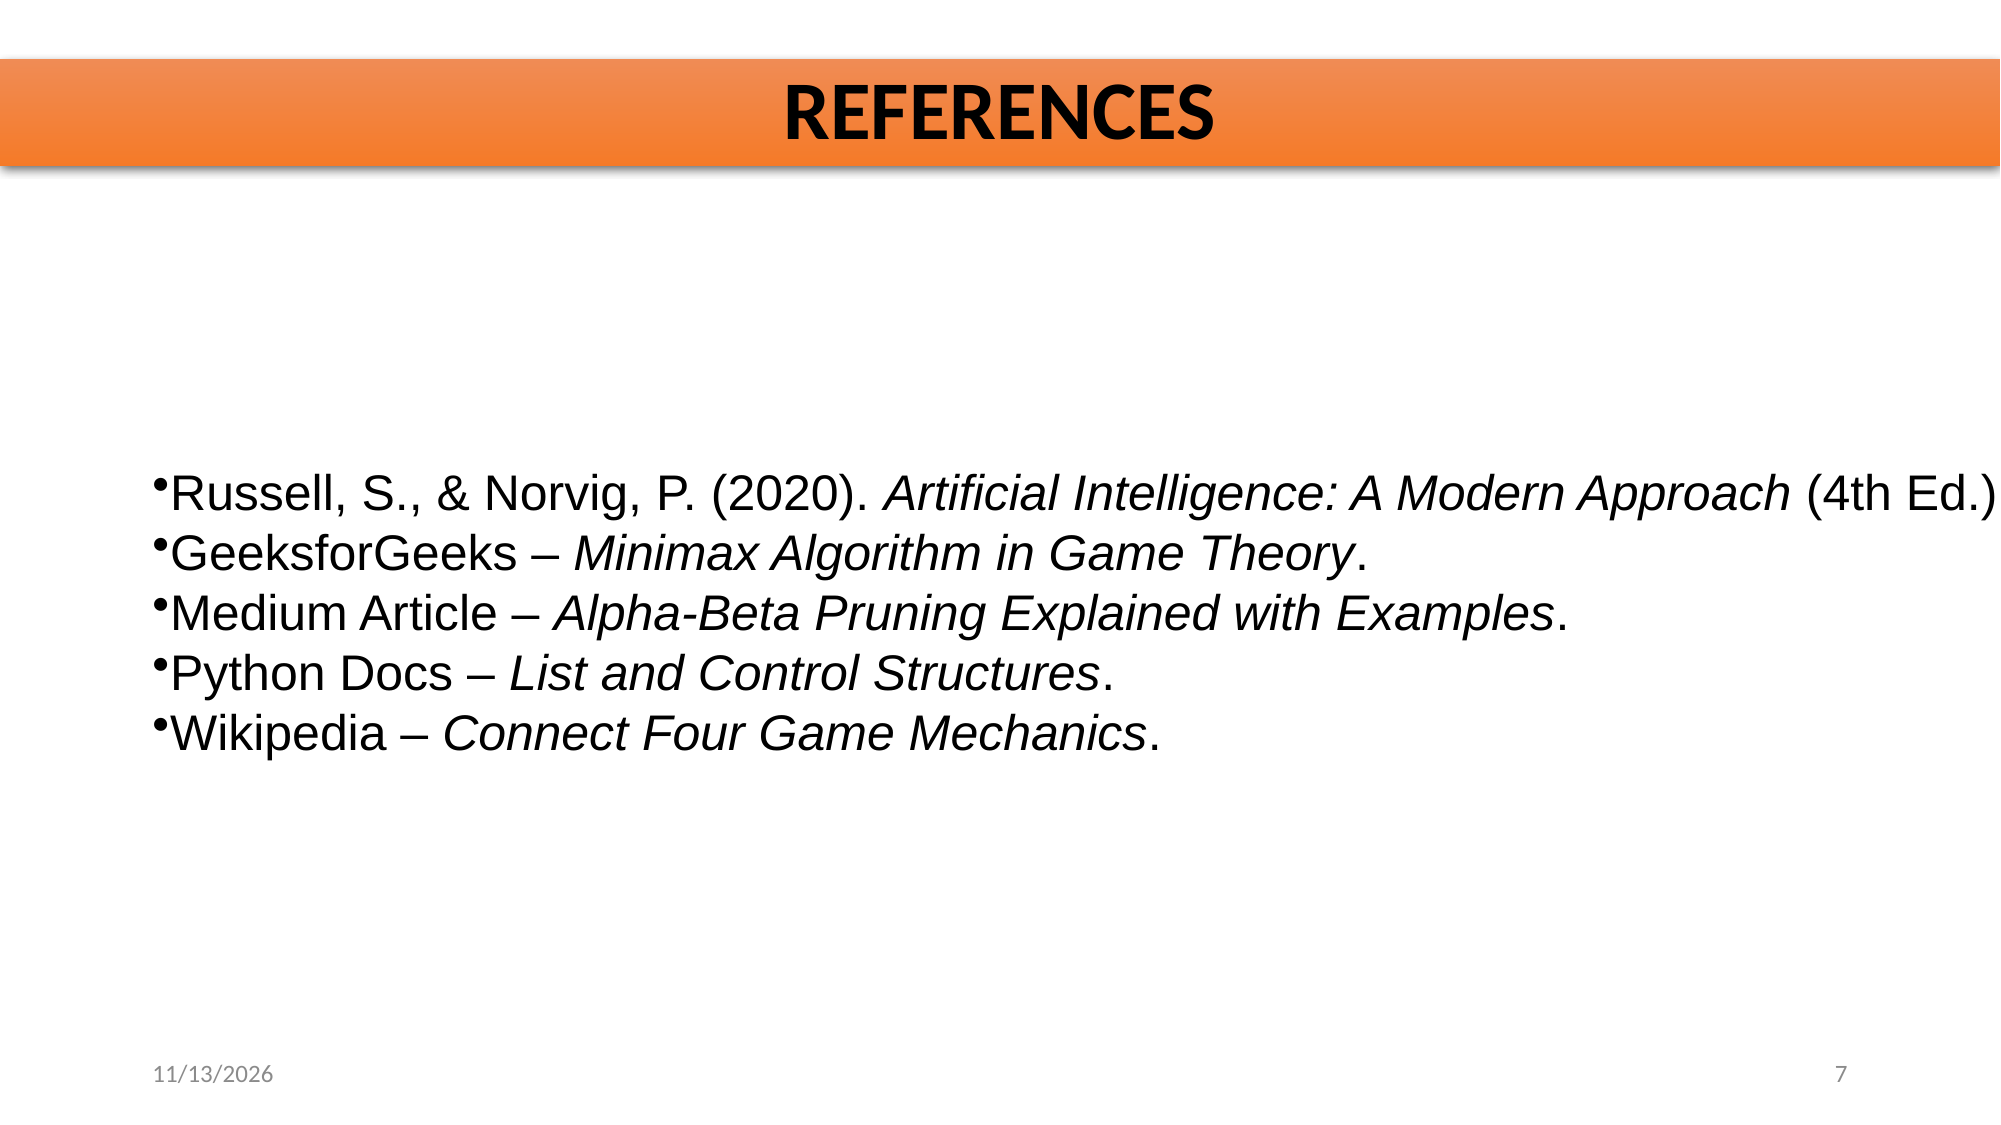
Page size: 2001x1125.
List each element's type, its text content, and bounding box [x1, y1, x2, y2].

list Russell, S., & Norvig, P. (2020). Artificial Intelligence: A Modern Approach (4th Ed.). Pearson. GeeksforGeeks – Minimax Algorithm in Game Theory. Medium Article – Alpha-Beta Pruning Explained with Examples. Python Docs – List and Control Structures. Wikipedia – Connect Four Game Mechanics. [137, 284, 2000, 937]
slide_number 7 [1412, 1042, 1863, 1103]
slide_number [137, 1042, 588, 1103]
title REFERENCES [0, 59, 2000, 166]
